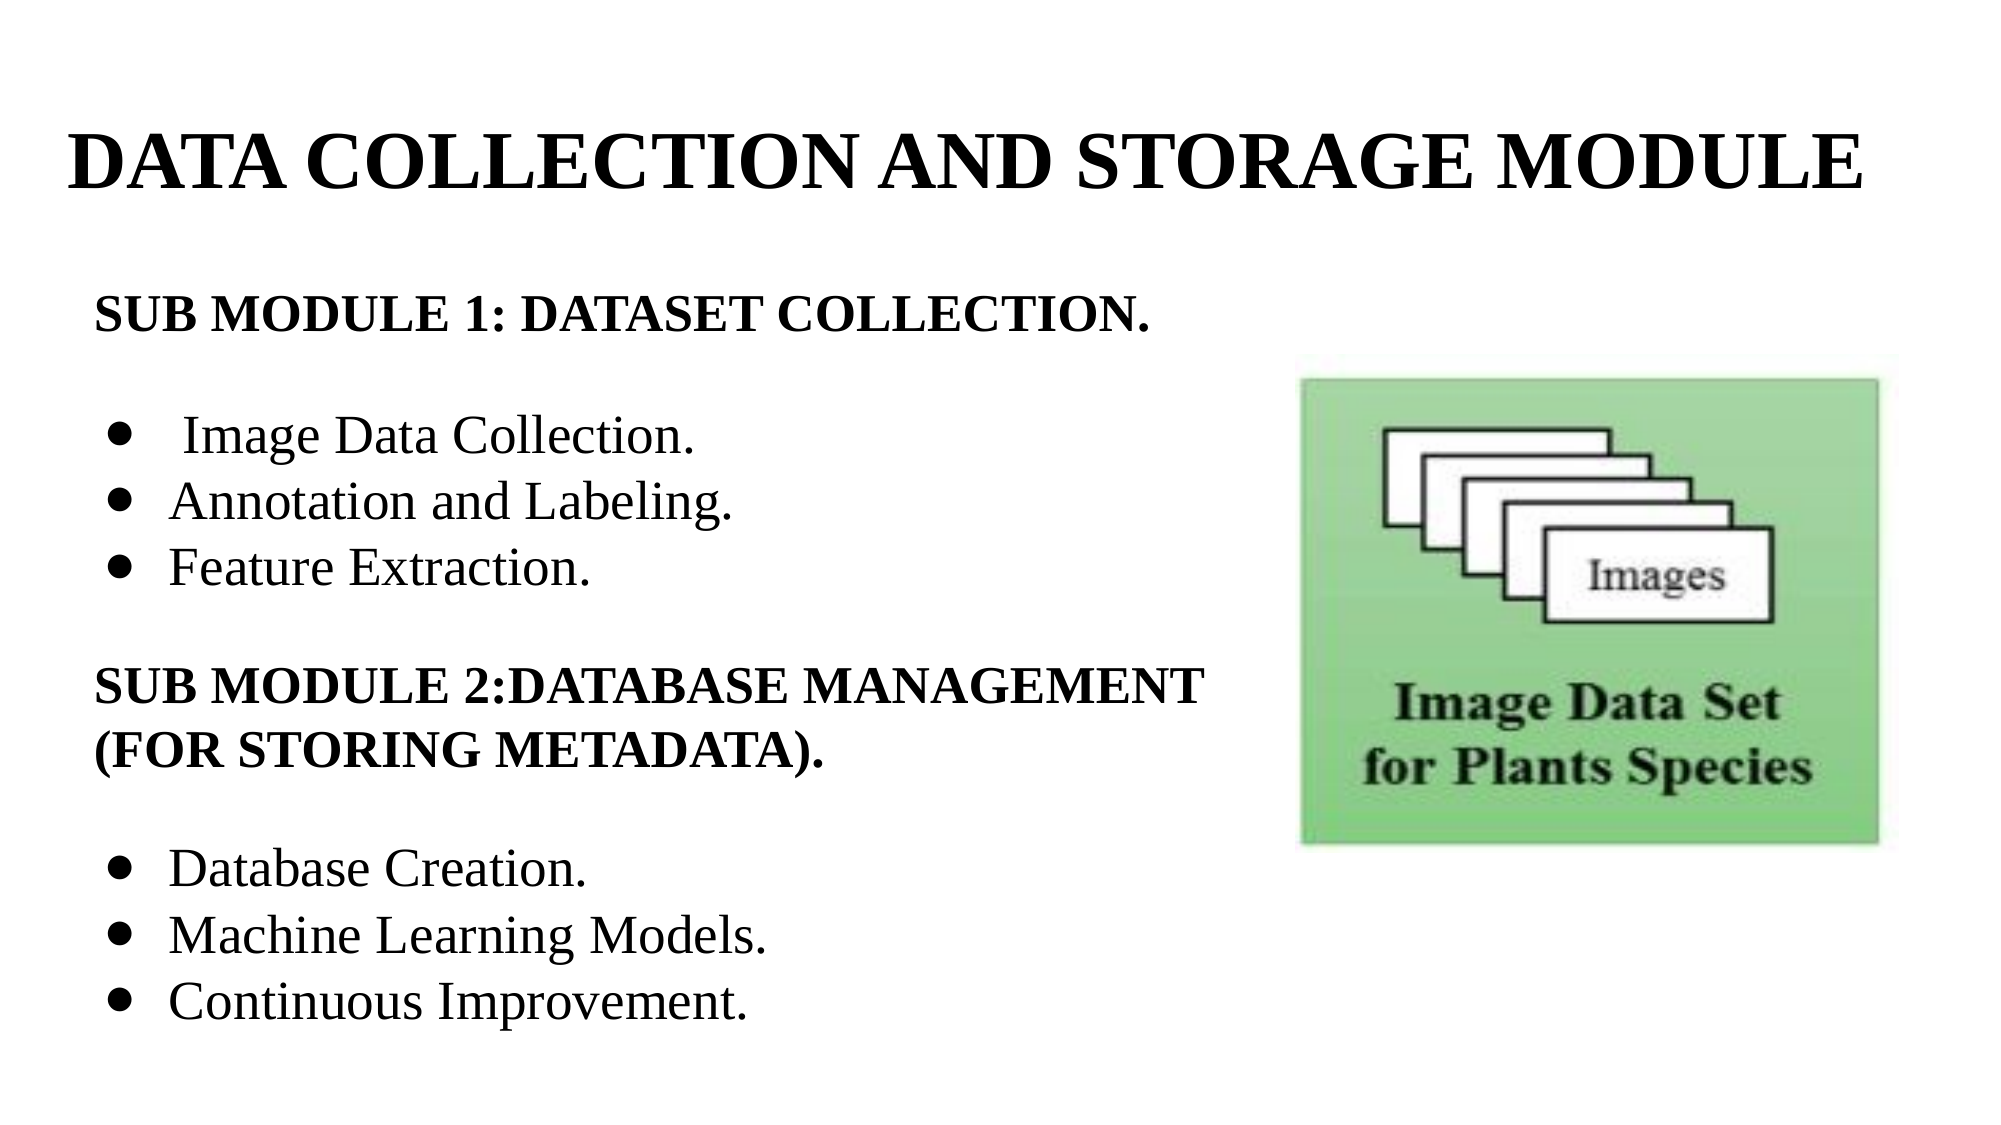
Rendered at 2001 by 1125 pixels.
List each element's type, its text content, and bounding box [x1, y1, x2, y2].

title DATA COLLECTION AND STORAGE MODULE [67, 14, 2000, 206]
text_box SUB MODULE 1: DATASET COLLECTION. Image Data Collection. Annotation and Labeling. Feature Extraction. SUB MODULE 2:DATABASE MANAGEMENT (FOR STORING METADATA). Database Creation. Machine Learning Models. Continuous Improvement. [93, 211, 1847, 1092]
picture [1294, 353, 1899, 854]
